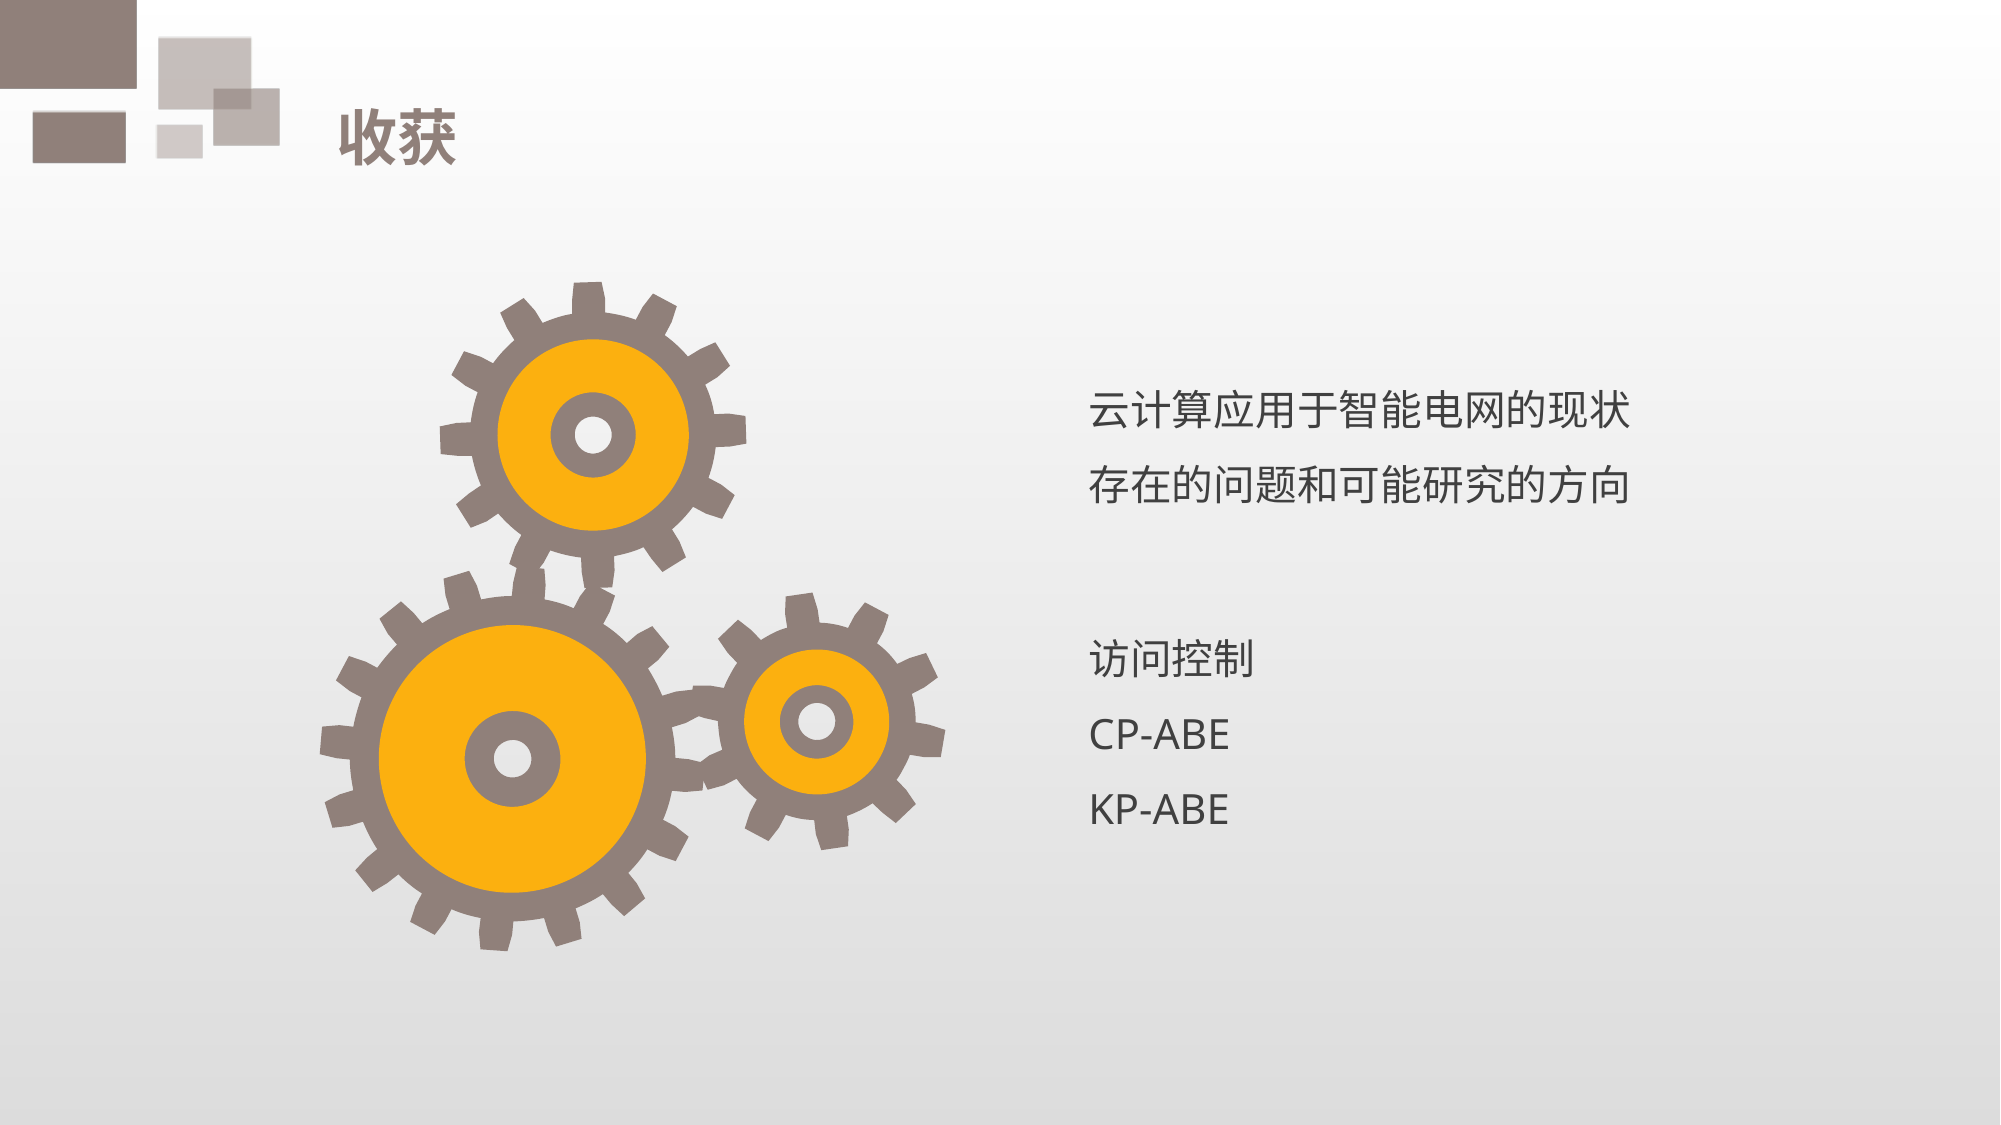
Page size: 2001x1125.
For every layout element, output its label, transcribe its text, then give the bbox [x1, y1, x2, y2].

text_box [313, 362, 987, 966]
text_box 云计算应用于智能电网的现状 存在的问题和可能研究的方向 [1073, 351, 1696, 517]
text_box 访问控制 CP-ABE KP-ABE [1073, 600, 1602, 841]
text_box 收获 [321, 92, 475, 181]
picture [0, 0, 388, 190]
